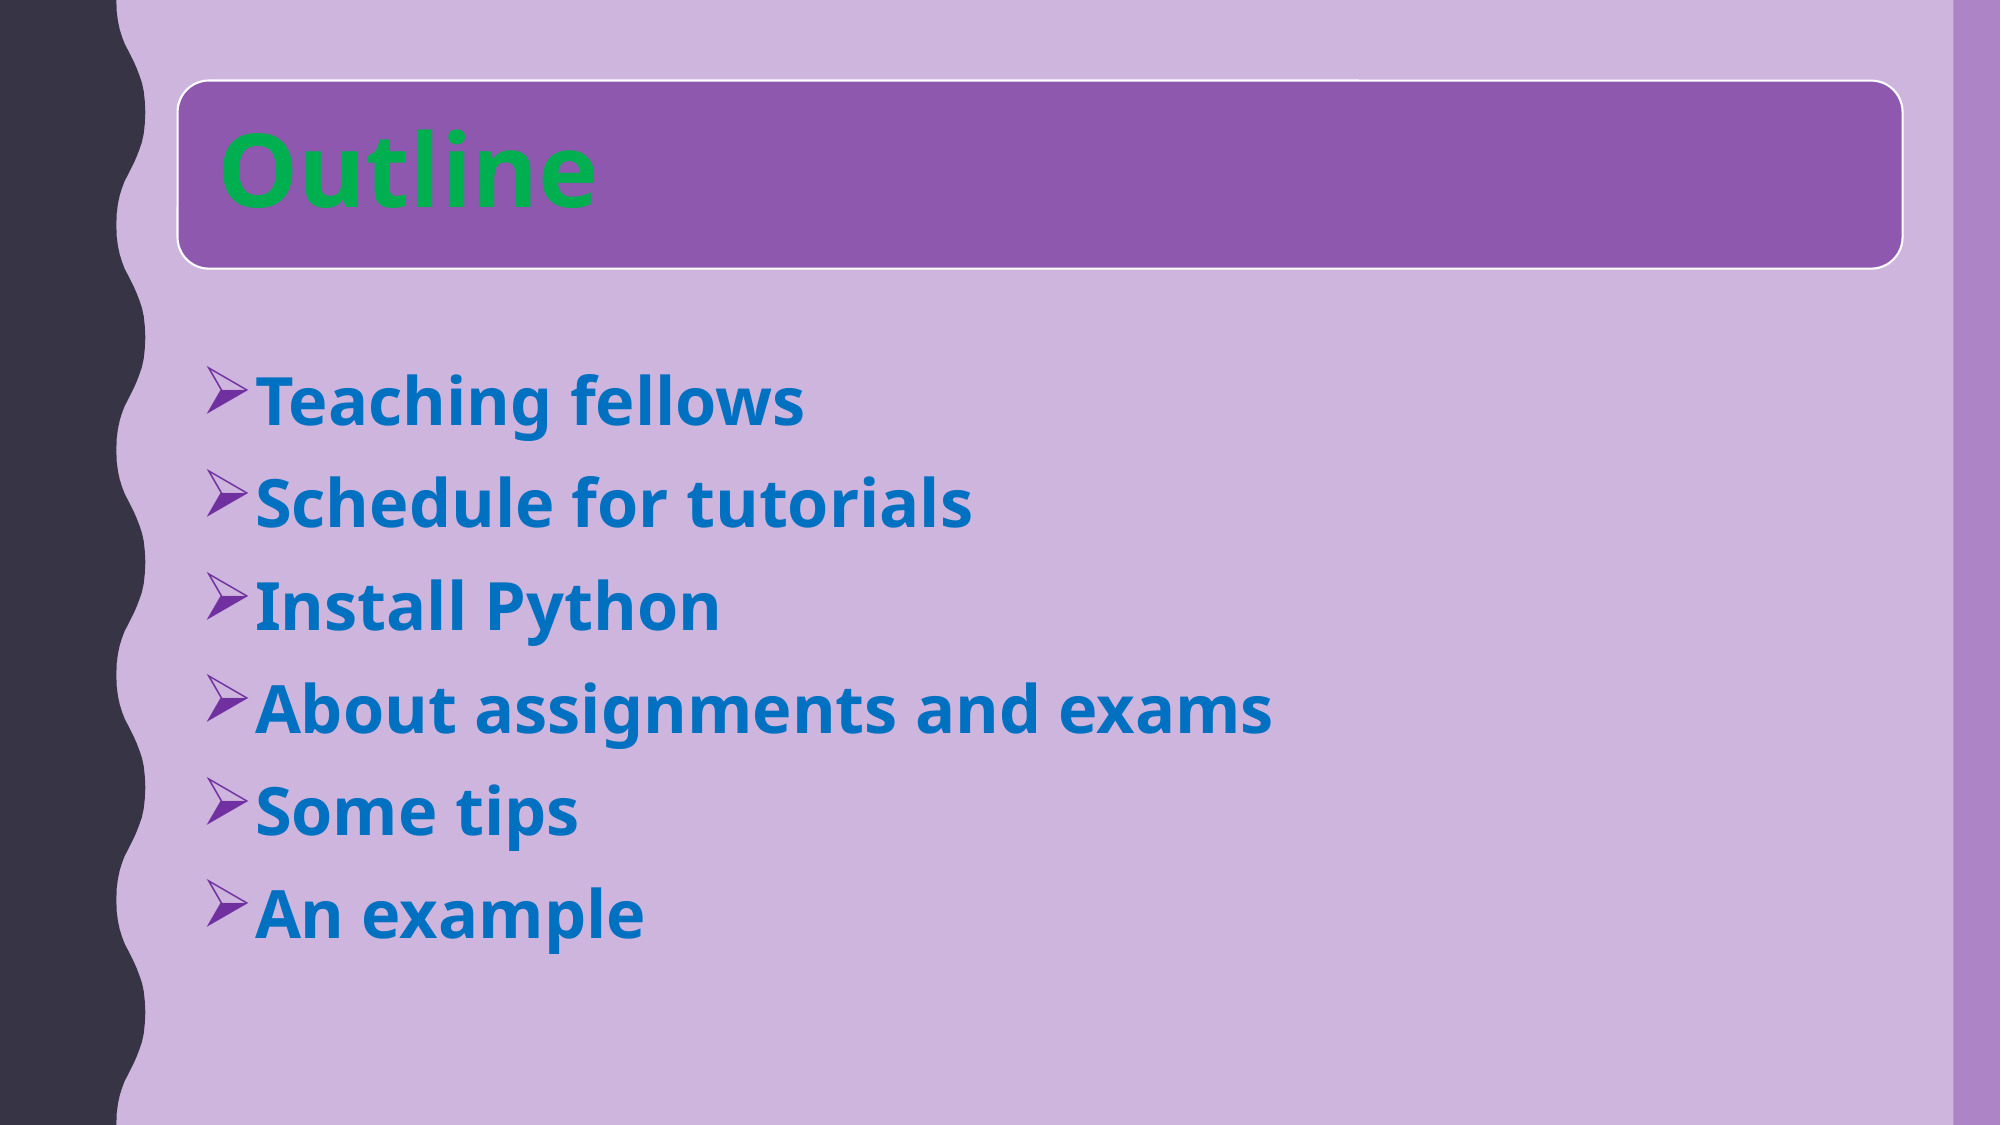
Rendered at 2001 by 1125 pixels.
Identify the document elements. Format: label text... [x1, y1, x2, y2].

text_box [178, 88, 1903, 270]
list Teaching fellows Schedule for tutorials Install Python About assignments and exams Some tips An example [186, 343, 1857, 1029]
